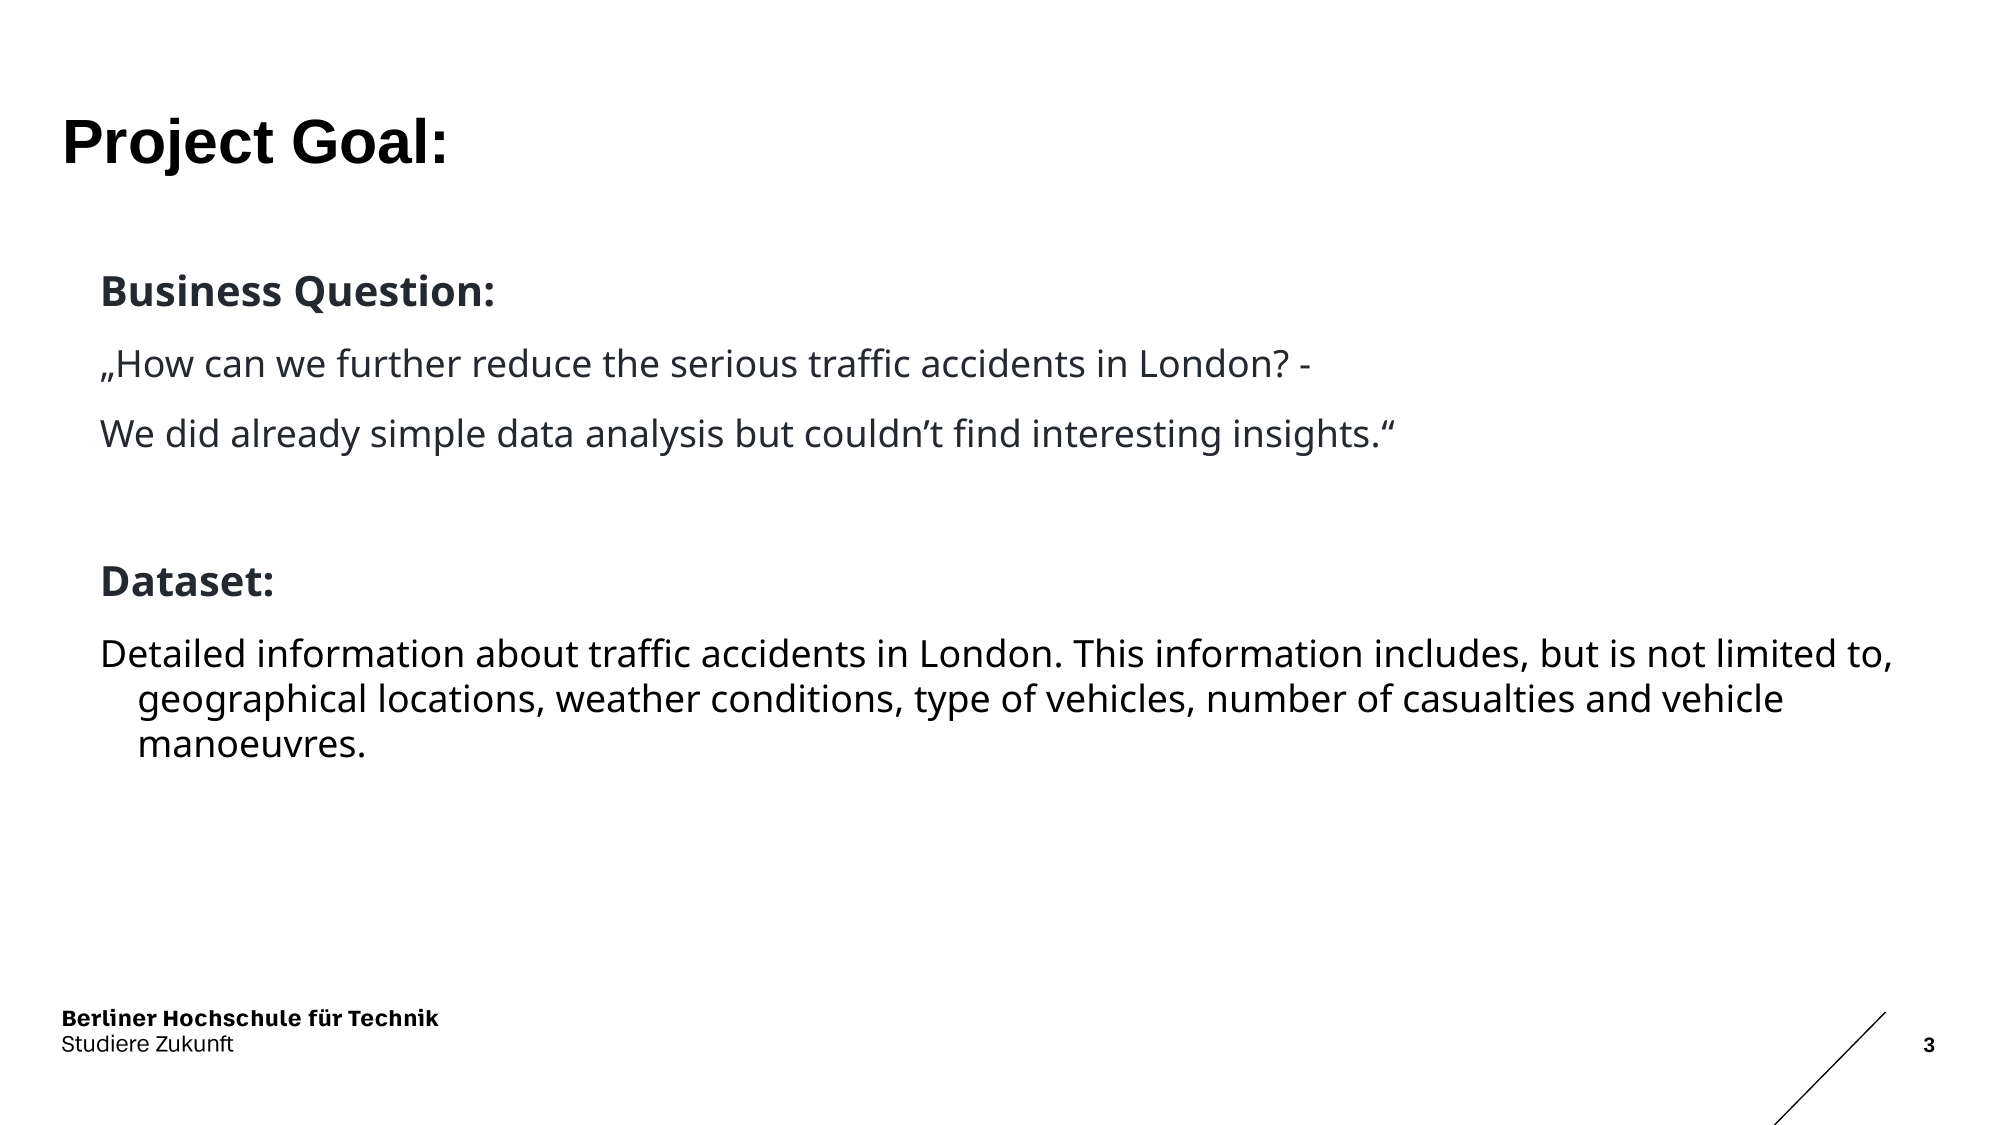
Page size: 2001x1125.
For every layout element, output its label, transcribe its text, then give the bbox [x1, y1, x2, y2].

title Project Goal: [62, 100, 1938, 177]
slide_number 3 [1851, 1031, 1935, 1057]
list Business Question: „How can we further reduce the serious traffic accidents in London? - We did already simple data analysis but couldn’t find interesting insights.“ Dataset: Detailed information about traffic accidents in London. This information includes, but is not limited to, geographical locations, weather conditions, type of vehicles, number of casualties and vehicle manoeuvres. [62, 264, 1938, 901]
picture [58, 1007, 443, 1055]
